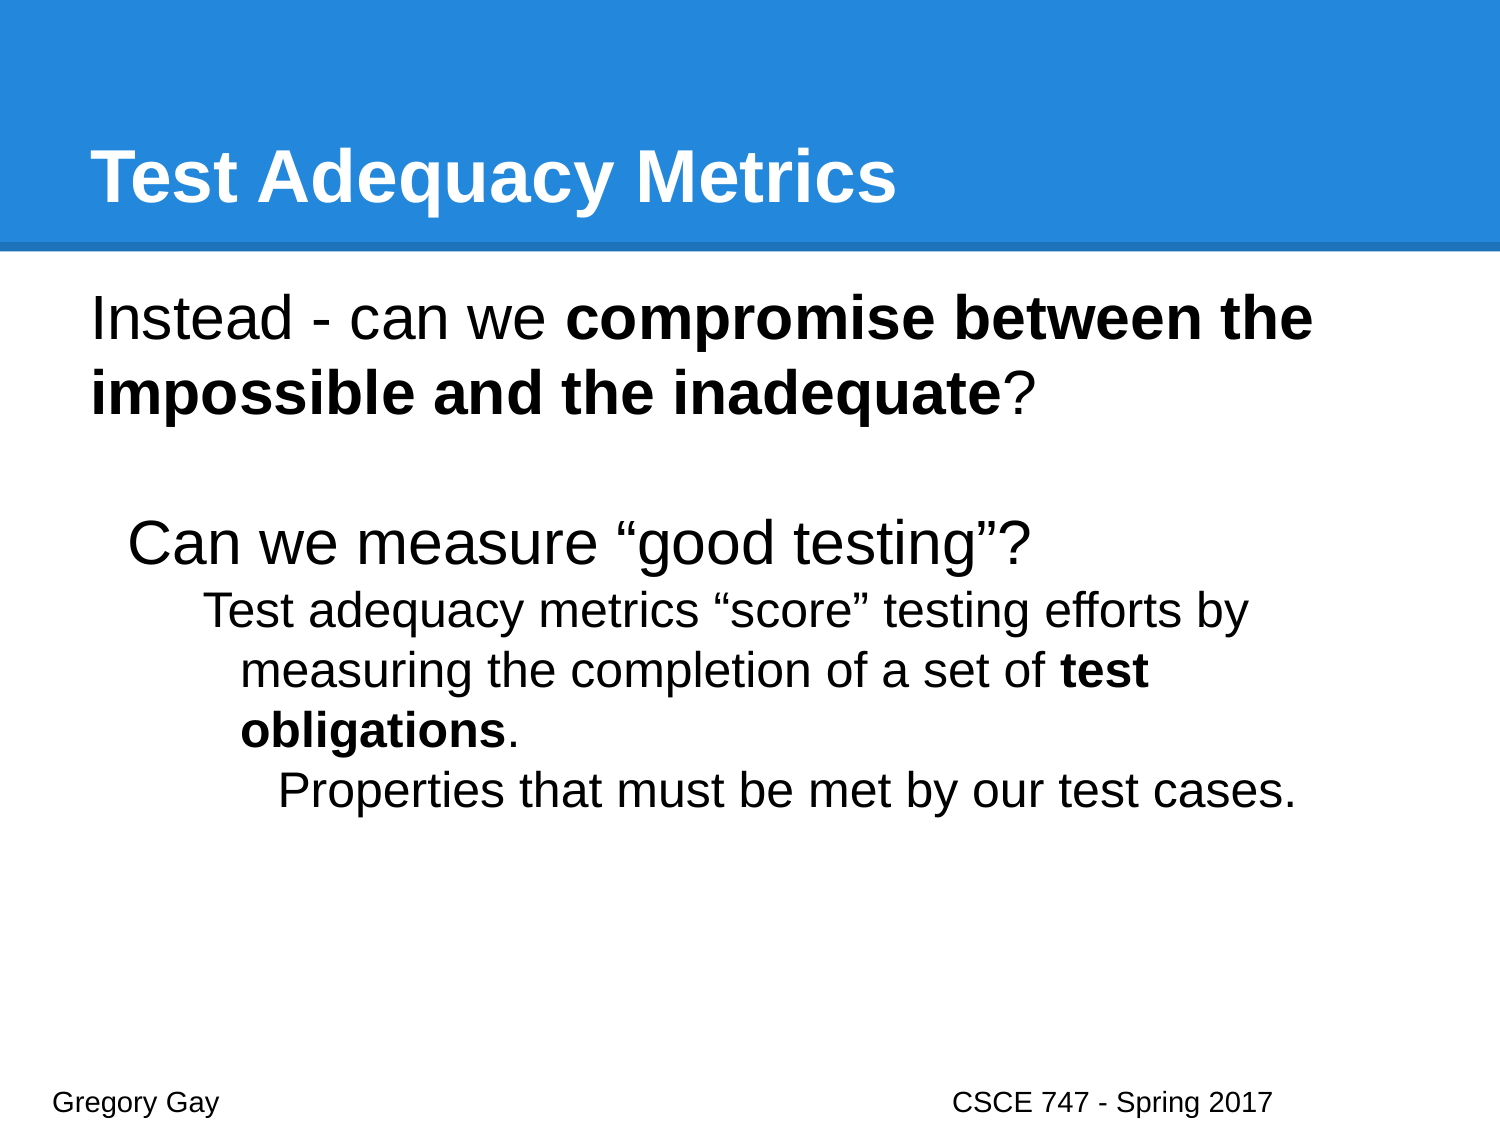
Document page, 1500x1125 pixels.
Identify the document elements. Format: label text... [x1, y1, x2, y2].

text_box Gregory Gay CSCE 747 - Spring 2017 4 [37, 1068, 1463, 1114]
title Test Adequacy Metrics [75, 45, 1425, 233]
list Instead - can we compromise between the impossible and the inadequate? Can we measure “good testing”? Test adequacy metrics “score” testing efforts by measuring the completion of a set of test obligations. Properties that must be met by our test cases. [75, 262, 1425, 1068]
